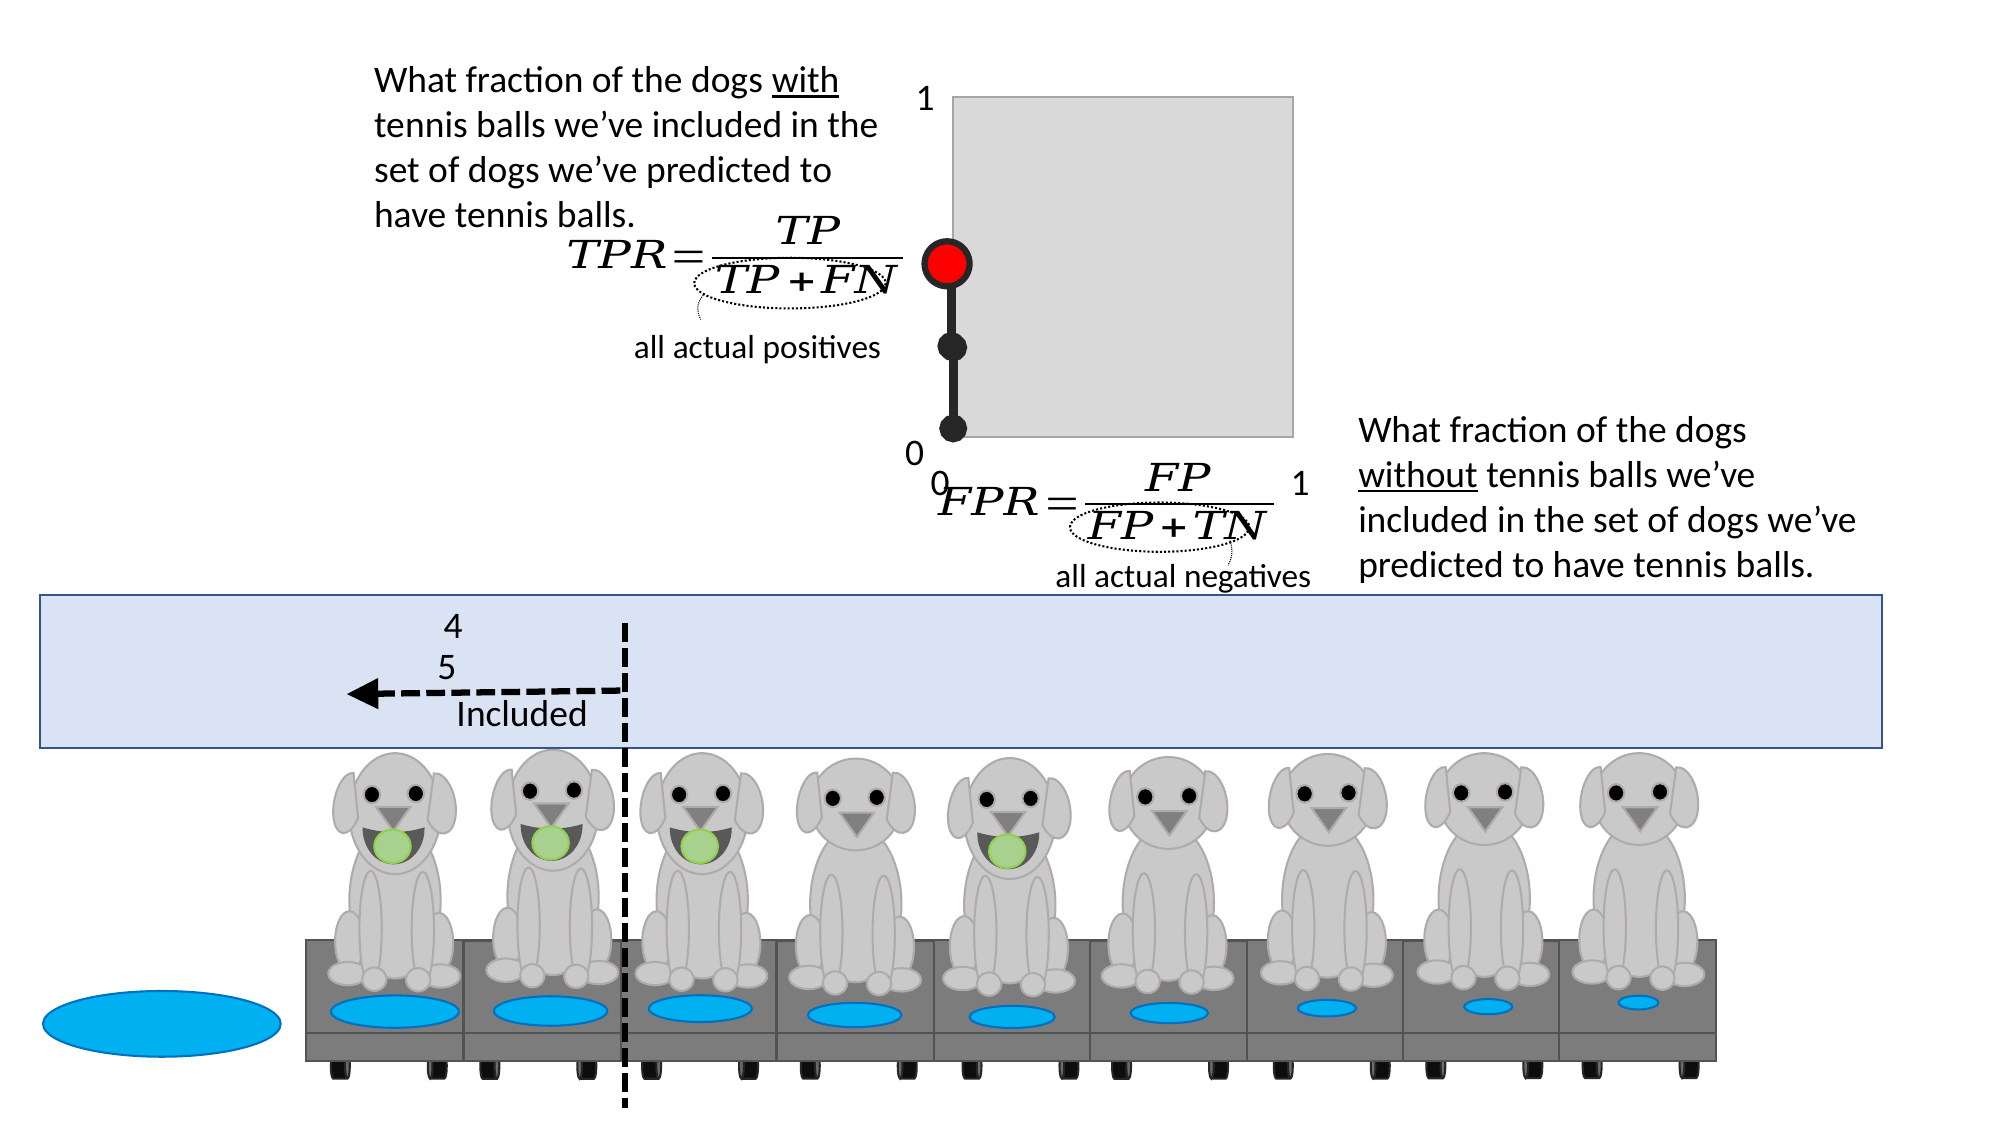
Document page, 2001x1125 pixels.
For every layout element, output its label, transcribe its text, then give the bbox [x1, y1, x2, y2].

text_box [1207, 540, 1233, 566]
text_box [625, 749, 1717, 1079]
text_box What fraction of the dogs with tennis balls we’ve included in the set of dogs we’ve predicted to have tennis balls. [359, 47, 918, 243]
text_box [697, 293, 744, 320]
text_box all actual positives [619, 318, 942, 373]
text_box [1068, 501, 1251, 546]
text_box [952, 96, 1294, 438]
text_box [923, 240, 971, 288]
text_box [41, 989, 282, 1058]
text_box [306, 749, 346, 1079]
text_box [625, 594, 1883, 749]
text_box [39, 594, 346, 749]
text_box 1 [918, 65, 950, 126]
text_box [693, 256, 887, 310]
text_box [346, 593, 625, 1109]
text_box 1 [1275, 451, 1325, 511]
text_box 0 [915, 451, 965, 511]
text_box 0 [890, 421, 940, 481]
text_box What fraction of the dogs without tennis balls we’ve included in the set of dogs we’ve predicted to have tennis balls. [1343, 397, 1886, 592]
text_box all actual negatives [1040, 546, 1346, 594]
